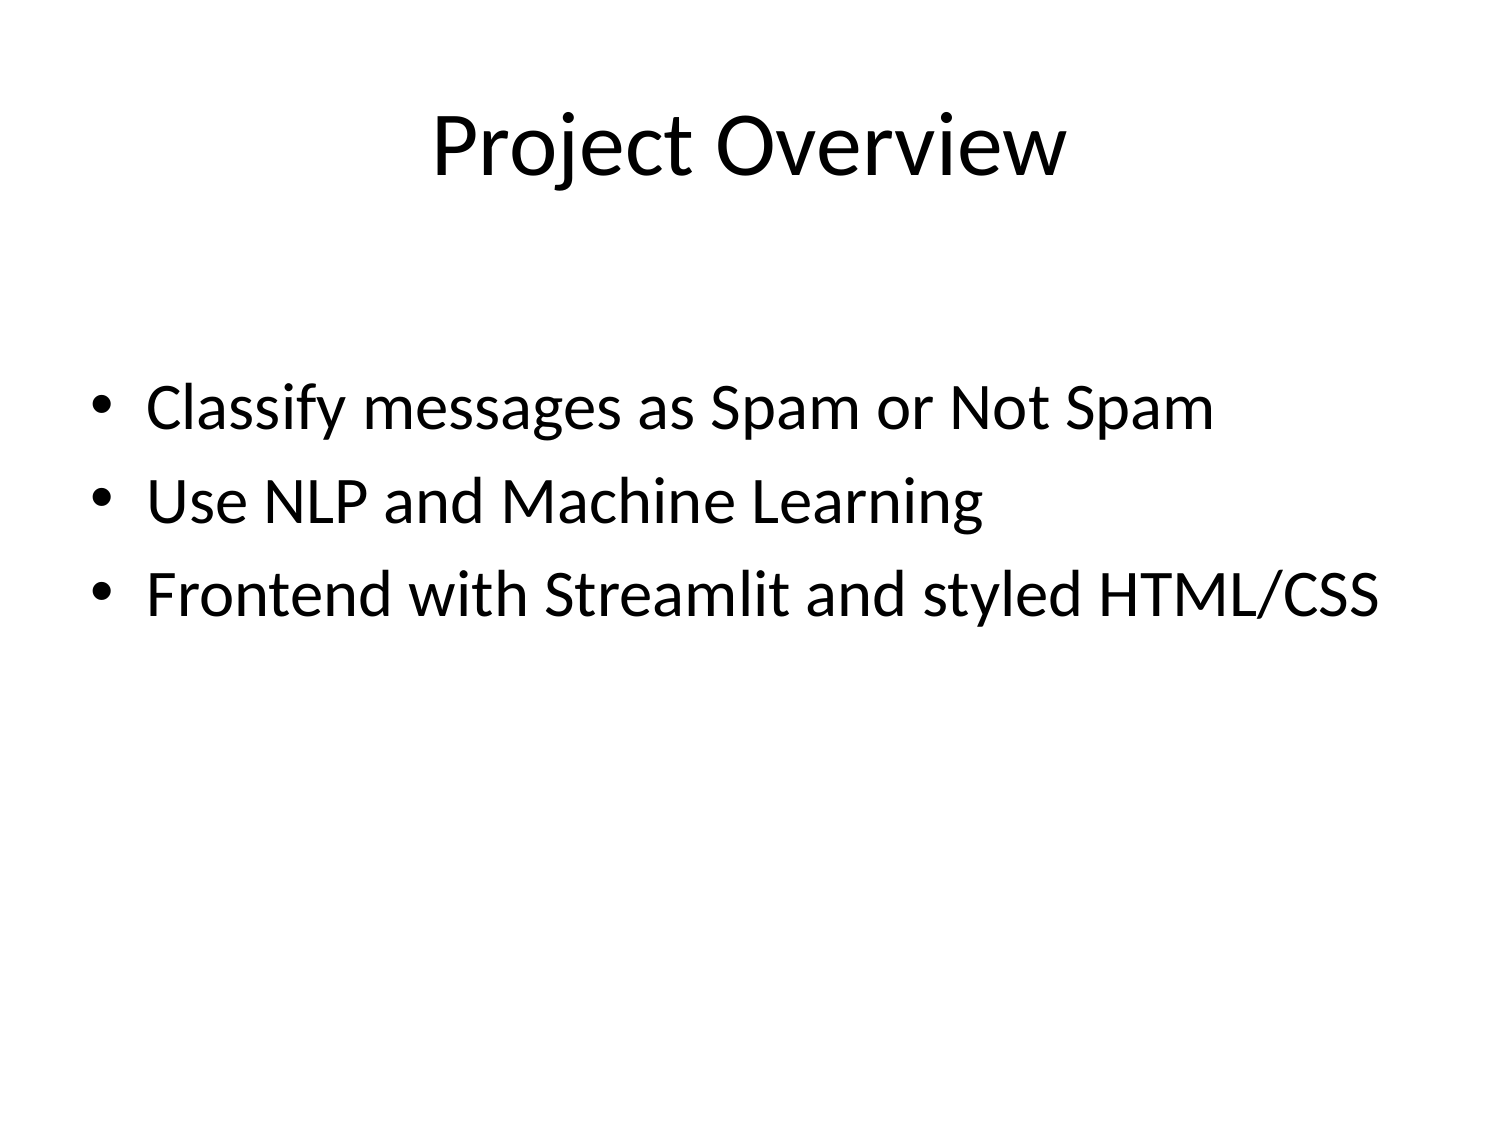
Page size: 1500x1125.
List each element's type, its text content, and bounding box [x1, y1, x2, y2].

title Project Overview [75, 45, 1425, 233]
list Classify messages as Spam or Not Spam Use NLP and Machine Learning Frontend with Streamlit and styled HTML/CSS [75, 262, 1425, 1005]
